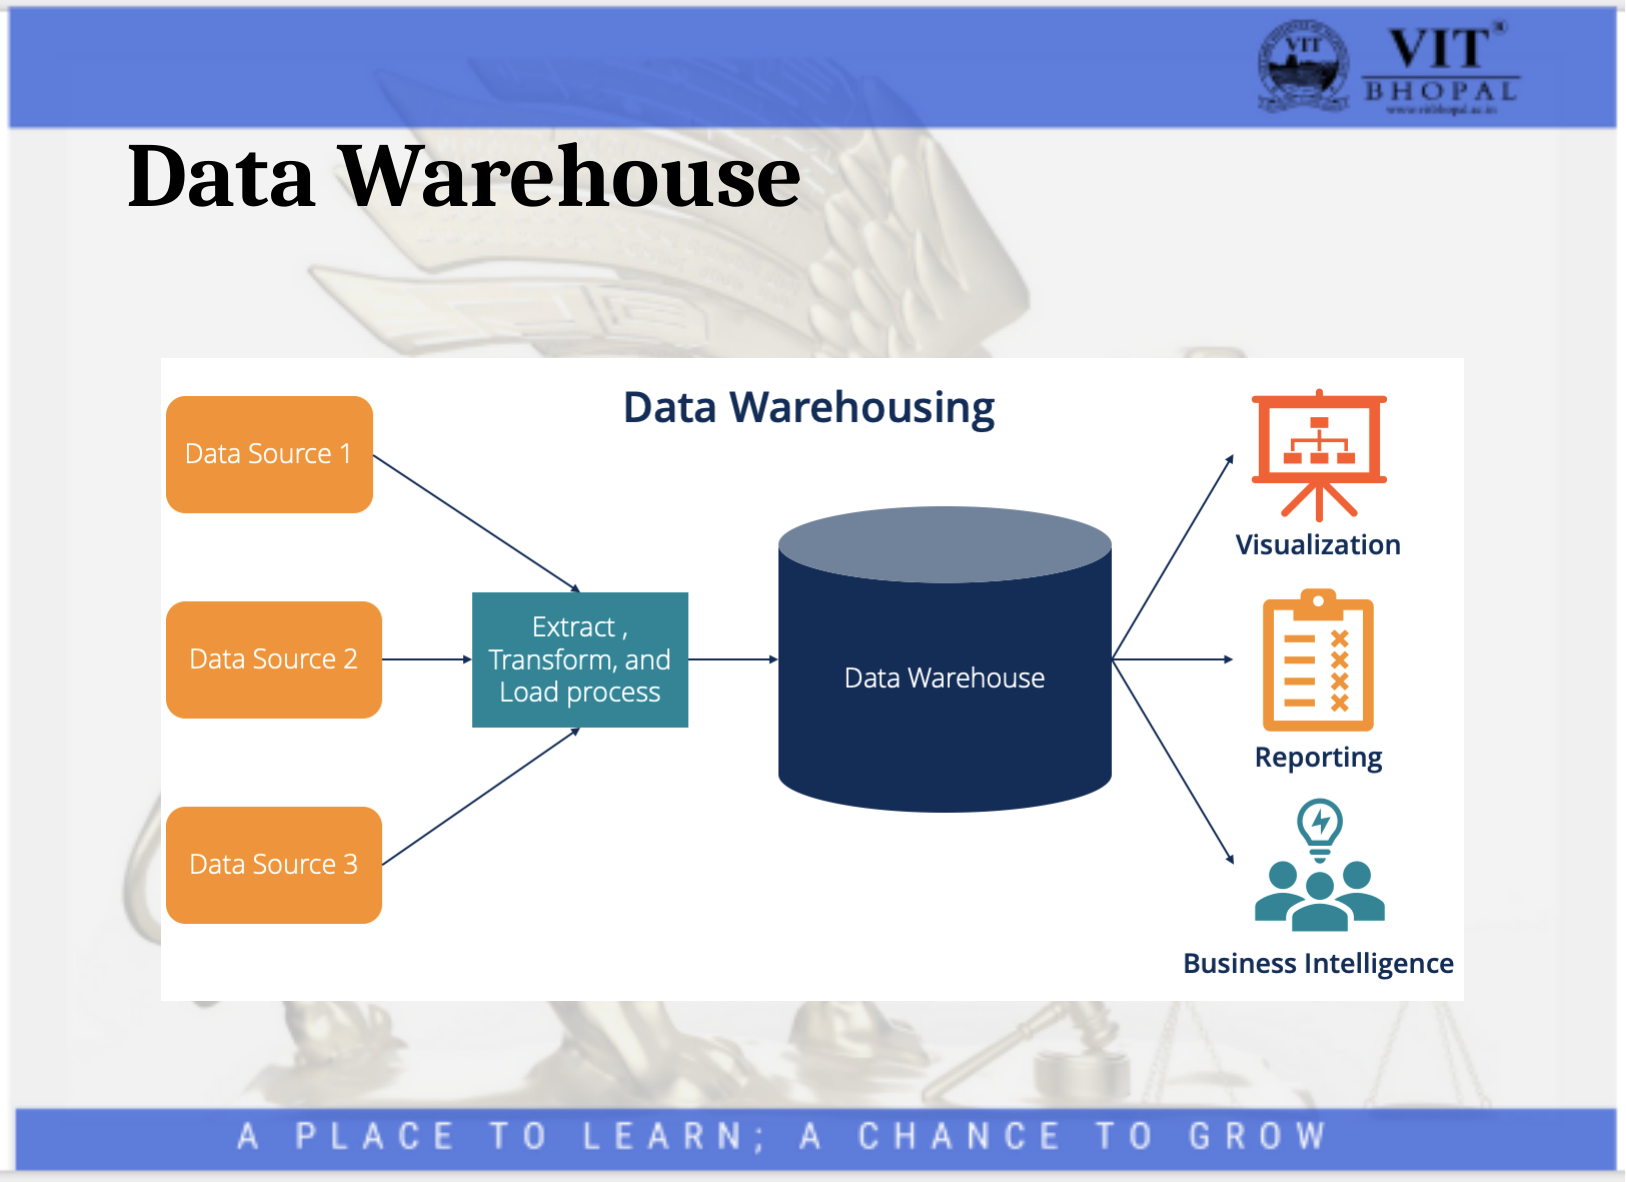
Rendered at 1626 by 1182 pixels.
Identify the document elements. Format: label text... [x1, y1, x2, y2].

title Data Warehouse [111, 62, 1514, 292]
picture [0, 0, 1626, 1182]
